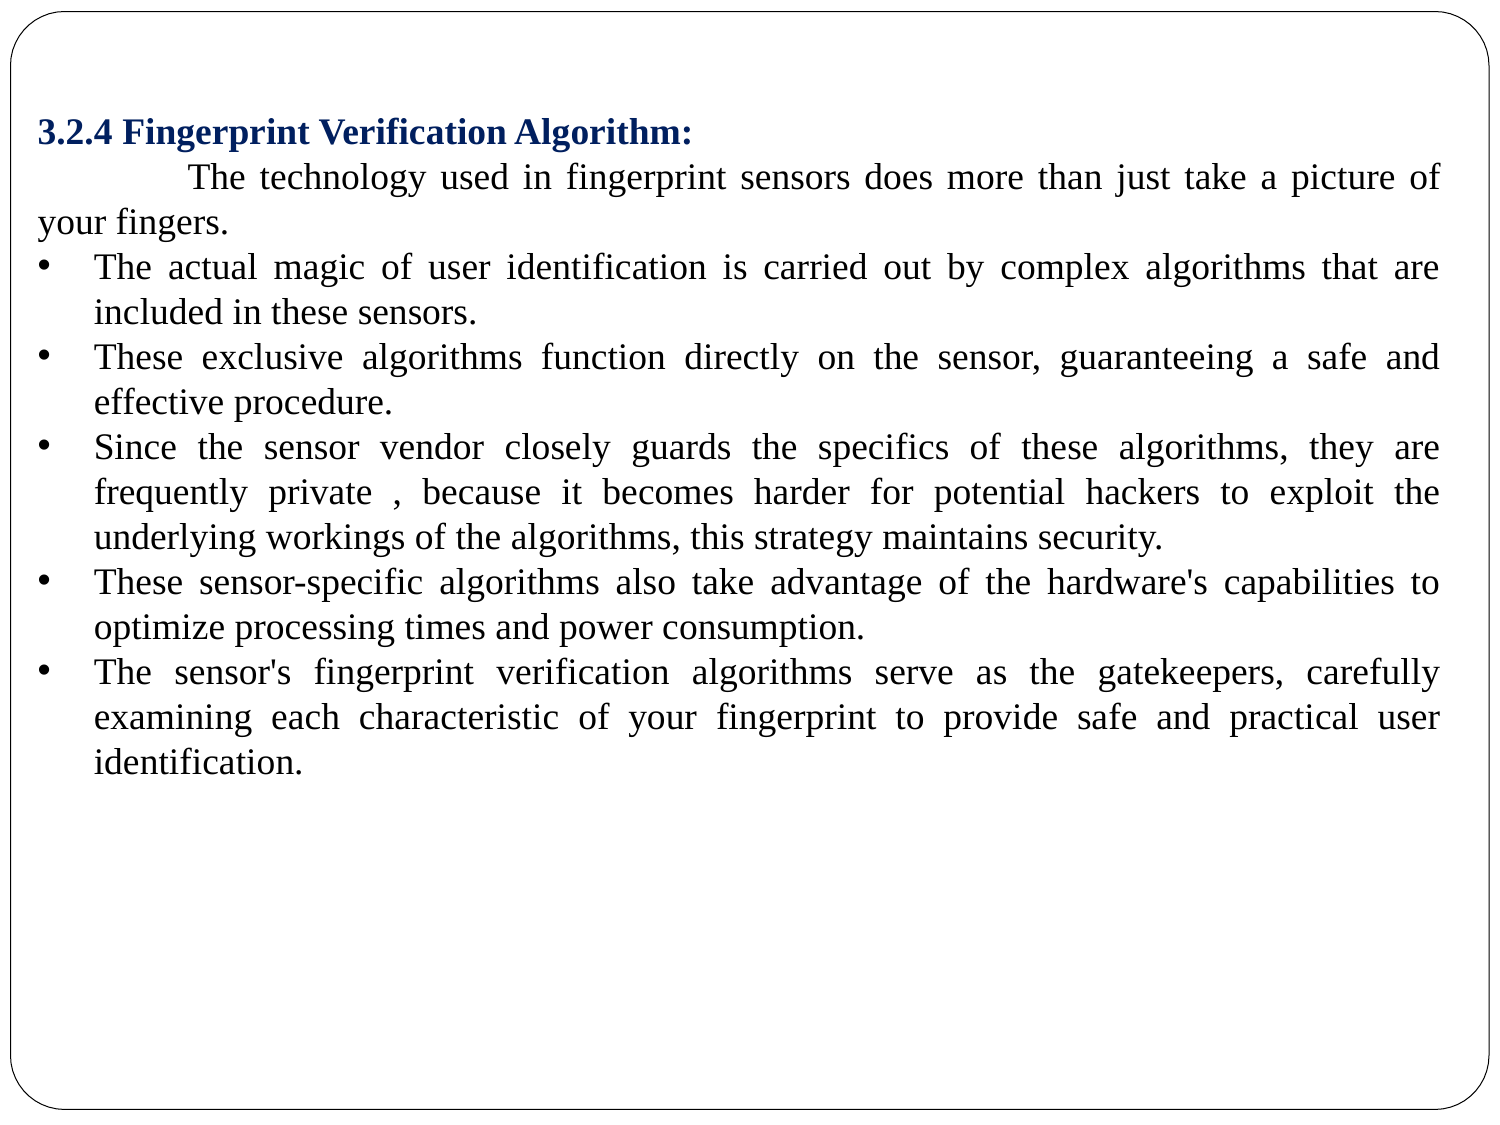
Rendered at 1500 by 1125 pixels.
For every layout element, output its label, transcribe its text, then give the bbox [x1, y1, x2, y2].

list 3.2.4 Fingerprint Verification Algorithm: The technology used in fingerprint sensors does more than just take a picture of your fingers. The actual magic of user identification is carried out by complex algorithms that are included in these sensors. These exclusive algorithms function directly on the sensor, guaranteeing a safe and effective procedure. Since the sensor vendor closely guards the specifics of these algorithms, they are frequently private , because it becomes harder for potential hackers to exploit the underlying workings of the algorithms, this strategy maintains security. These sensor-specific algorithms also take advantage of the hardware's capabilities to optimize processing times and power consumption. The sensor's fingerprint verification algorithms serve as the gatekeepers, carefully examining each characteristic of your fingerprint to provide safe and practical user identification. [37, 62, 1443, 972]
